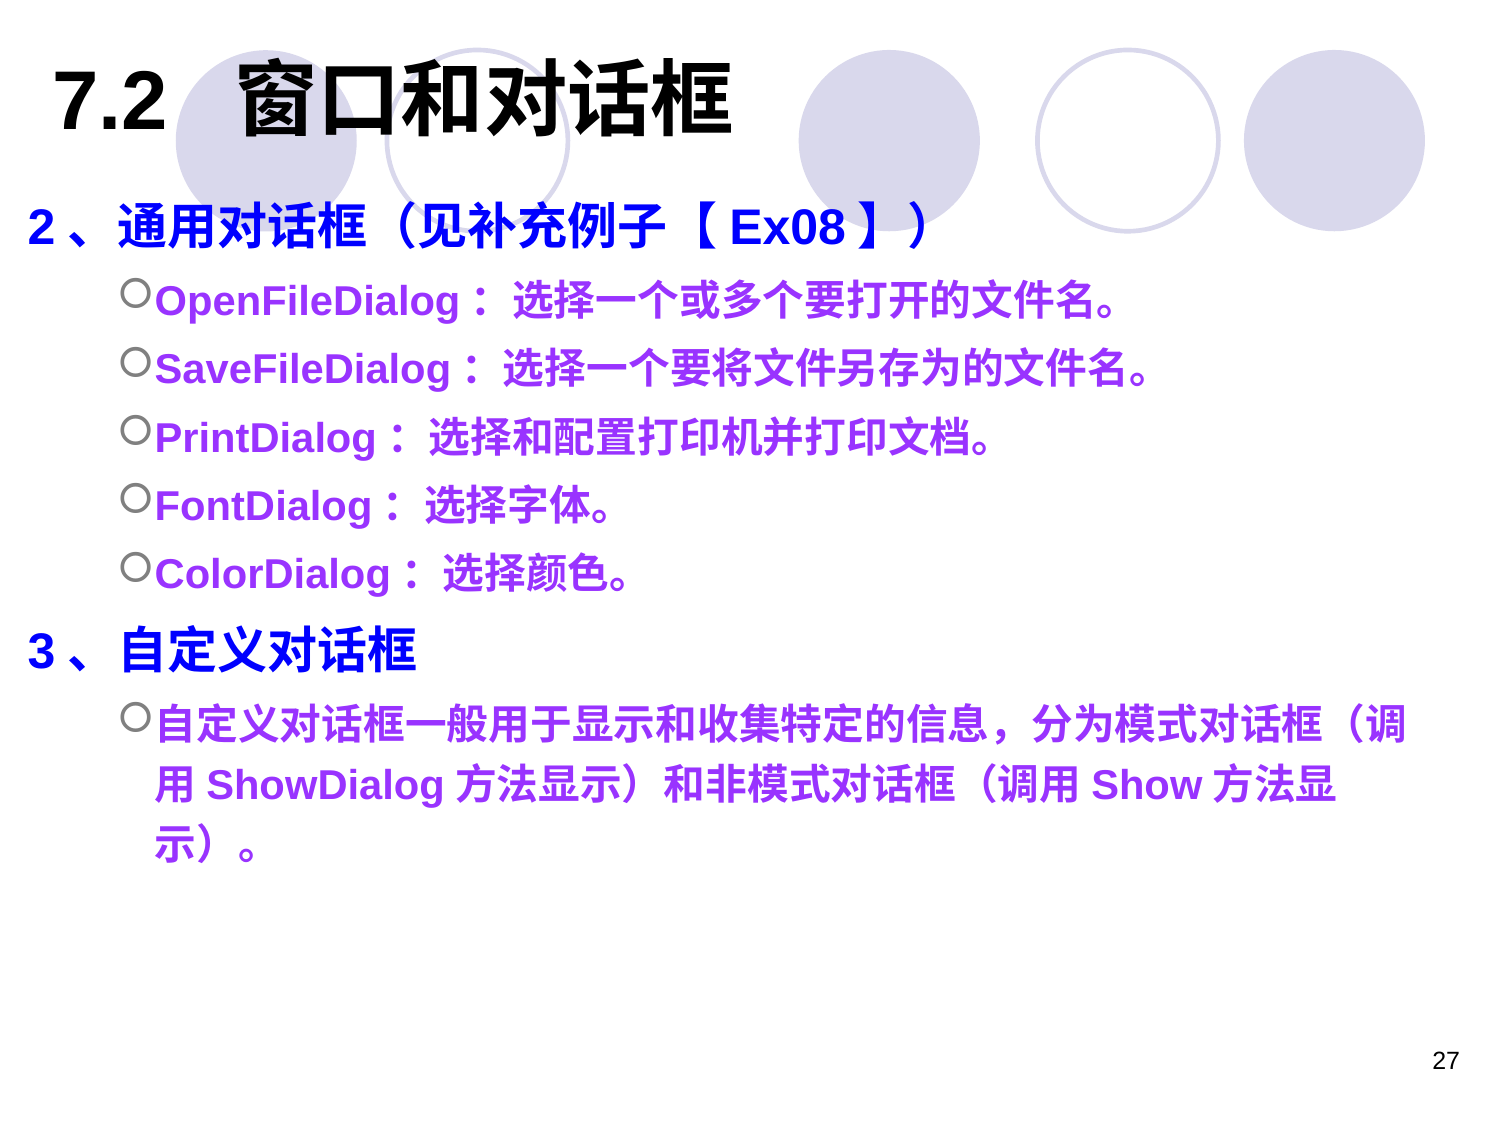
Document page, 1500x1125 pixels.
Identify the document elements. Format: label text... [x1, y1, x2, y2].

list 2、通用对话框（见补充例子【Ex08】） OpenFileDialog：选择一个或多个要打开的文件名。 SaveFileDialog：选择一个要将文件另存为的文件名。 PrintDialog：选择和配置打印机并打印文档。 FontDialog：选择字体。 ColorDialog：选择颜色。 3、自定义对话框 自定义对话框一般用于显示和收集特定的信息，分为模式对话框（调用ShowDialog方法显示）和非模式对话框（调用Show方法显示）。 [12, 174, 1450, 950]
text_box 27 [1125, 1037, 1475, 1113]
title 7.2 窗口和对话框 [37, 45, 1463, 233]
